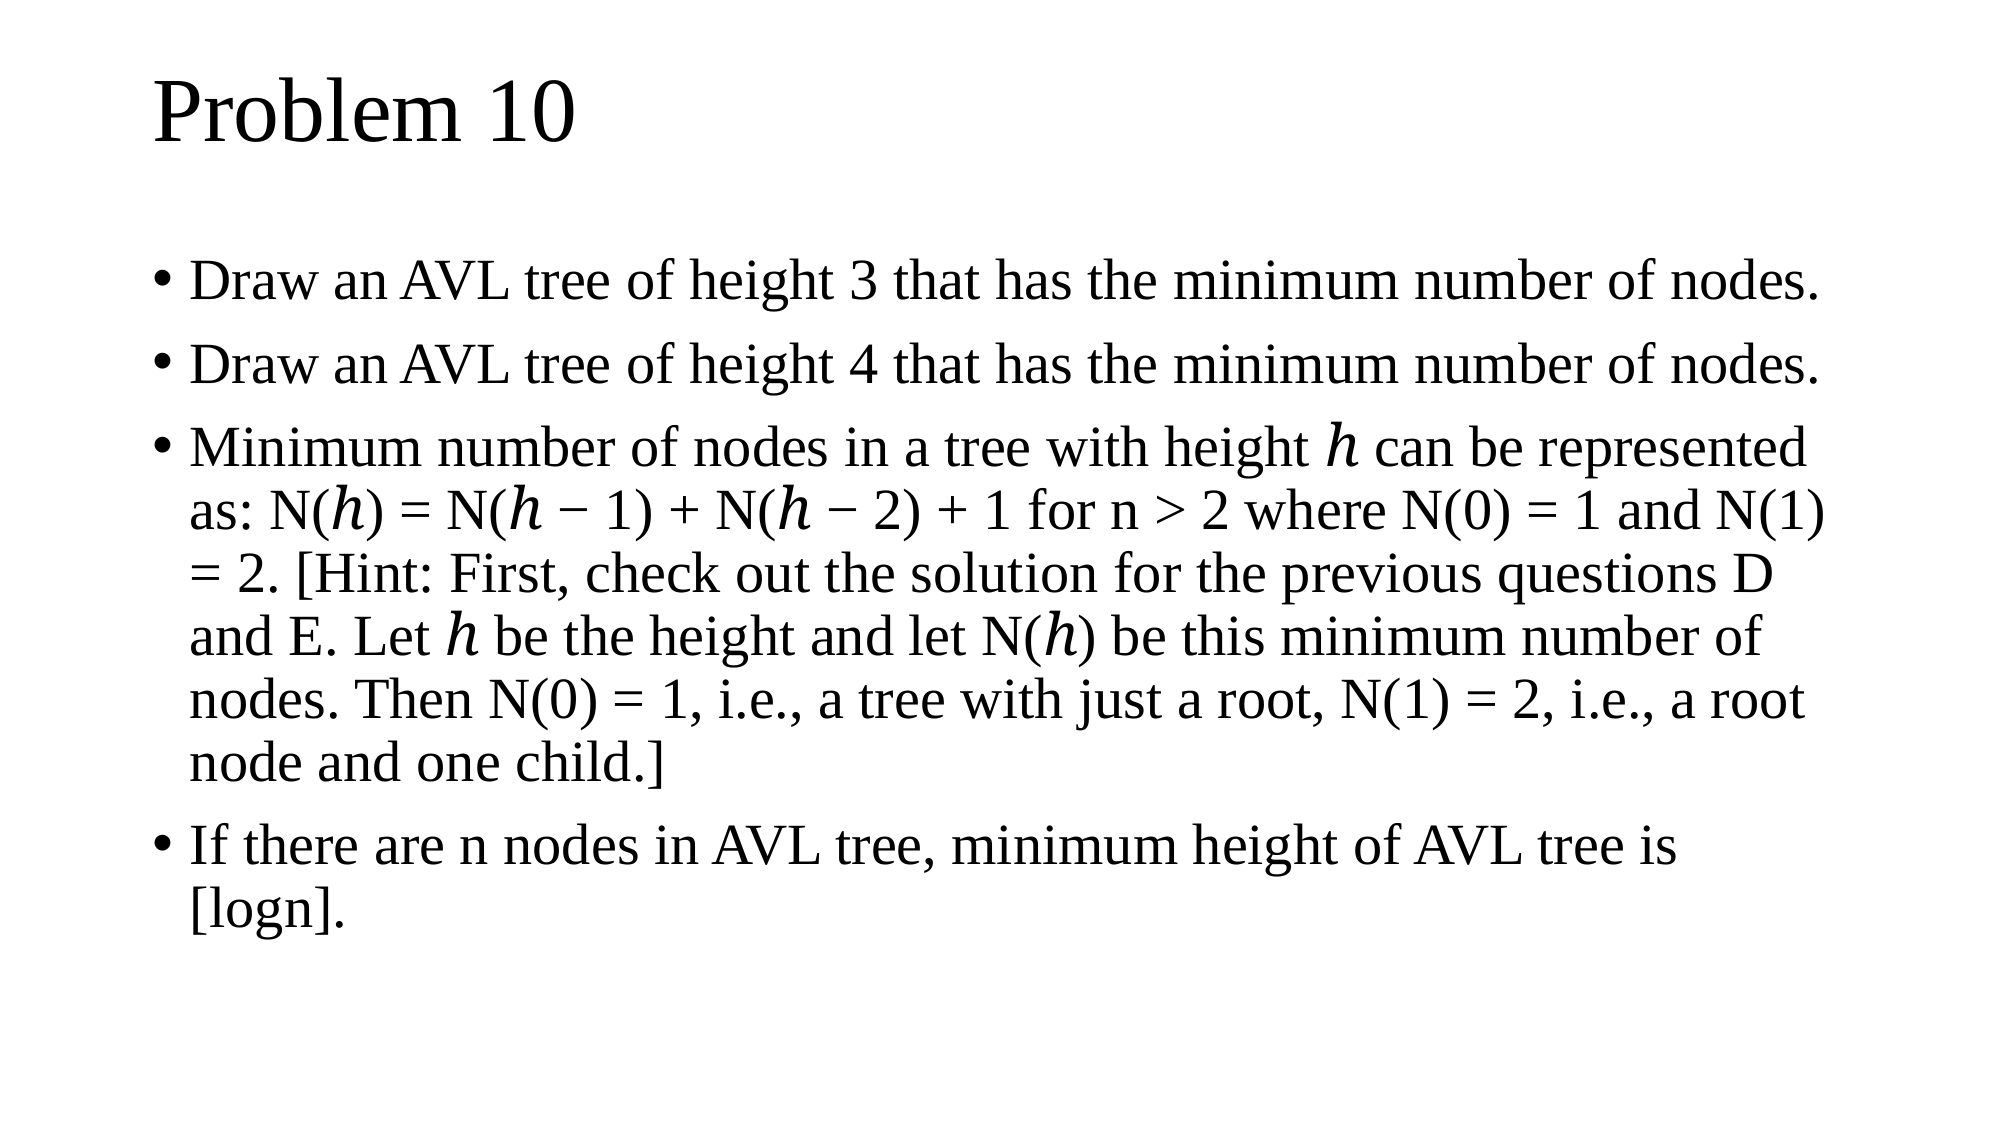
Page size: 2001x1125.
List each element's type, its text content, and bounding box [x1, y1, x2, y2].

list Draw an AVL tree of height 3 that has the minimum number of nodes. Draw an AVL tree of height 4 that has the minimum number of nodes. Minimum number of nodes in a tree with height ℎ can be represented as: N(ℎ) = N(ℎ − 1) + N(ℎ − 2) + 1 for n > 2 where N(0) = 1 and N(1) = 2. [Hint: First, check out the solution for the previous questions D and E. Let ℎ be the height and let N(ℎ) be this minimum number of nodes. Then N(0) = 1, i.e., a tree with just a root, N(1) = 2, i.e., a root node and one child.] If there are n nodes in AVL tree, minimum height of AVL tree is [logn]. [137, 241, 1863, 1014]
title Problem 10 [137, 3, 1863, 221]
